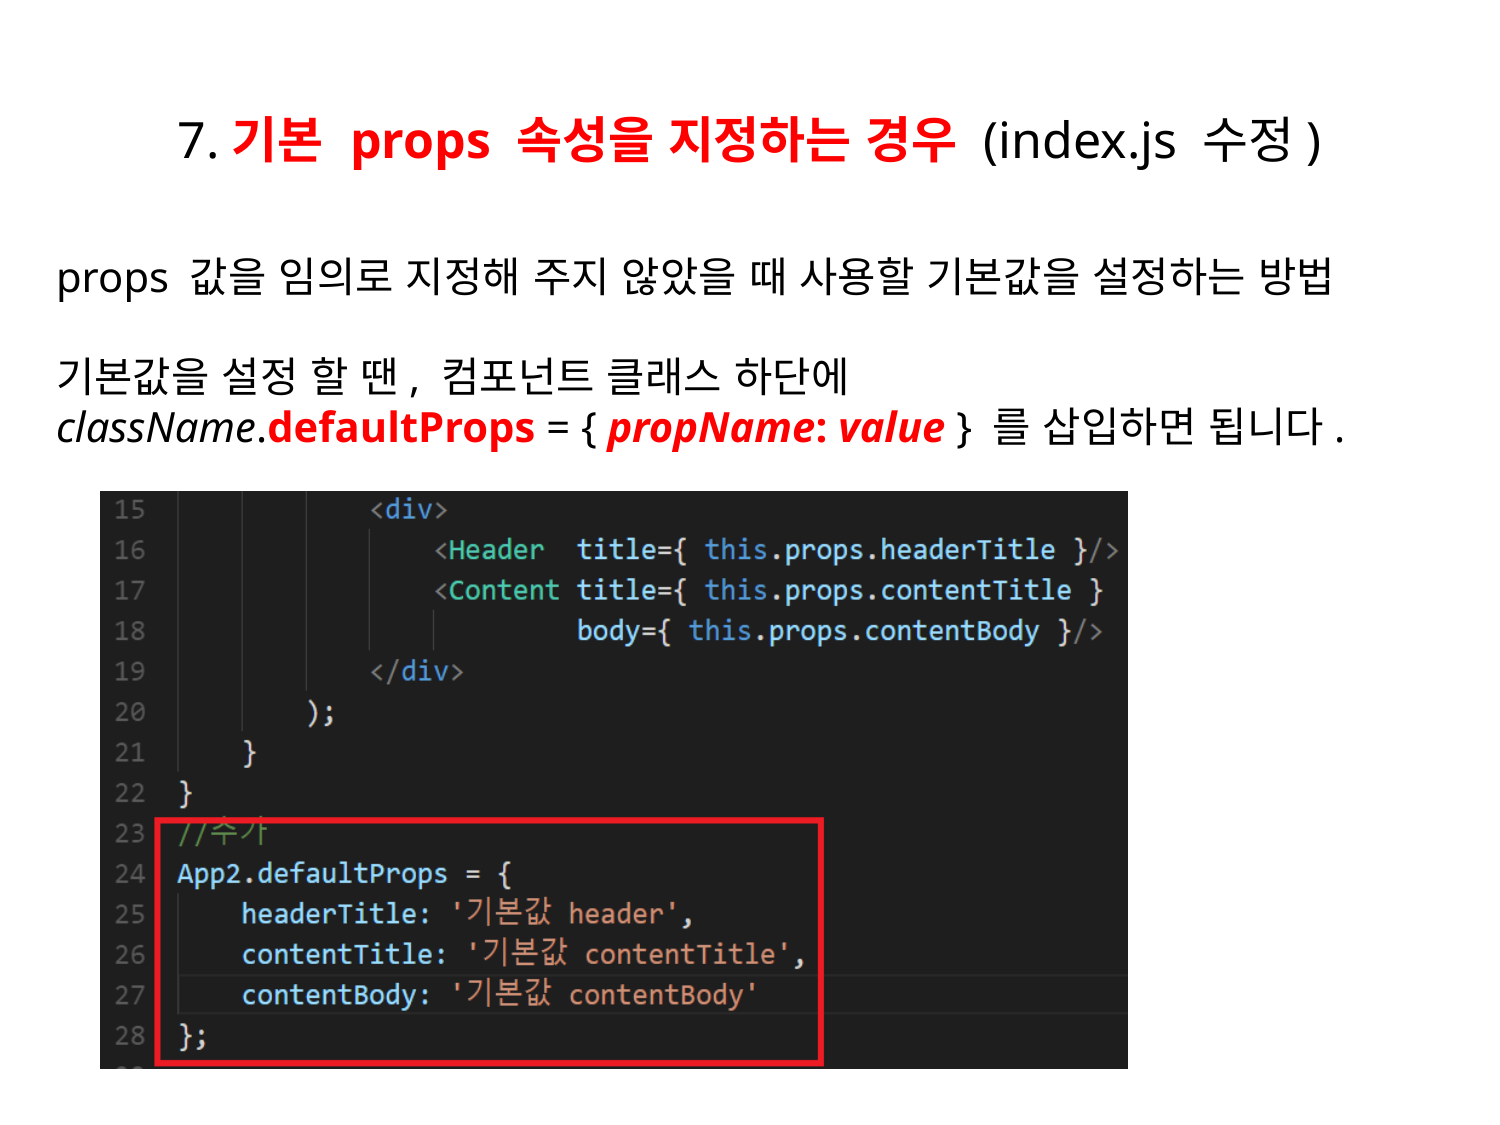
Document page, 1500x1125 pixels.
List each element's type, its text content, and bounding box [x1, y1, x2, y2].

text_box props 값을 임의로 지정해 주지 않았을 때 사용할 기본값을 설정하는 방법 기본값을 설정 할 땐, 컴포넌트 클래스 하단에 className.defaultProps = { propName: value } 를 삽입하면 됩니다. [41, 243, 1458, 504]
title 7.기본 props 속성을 지정하는 경우 (index.js 수정) [75, 45, 1425, 233]
picture [100, 491, 1129, 1069]
